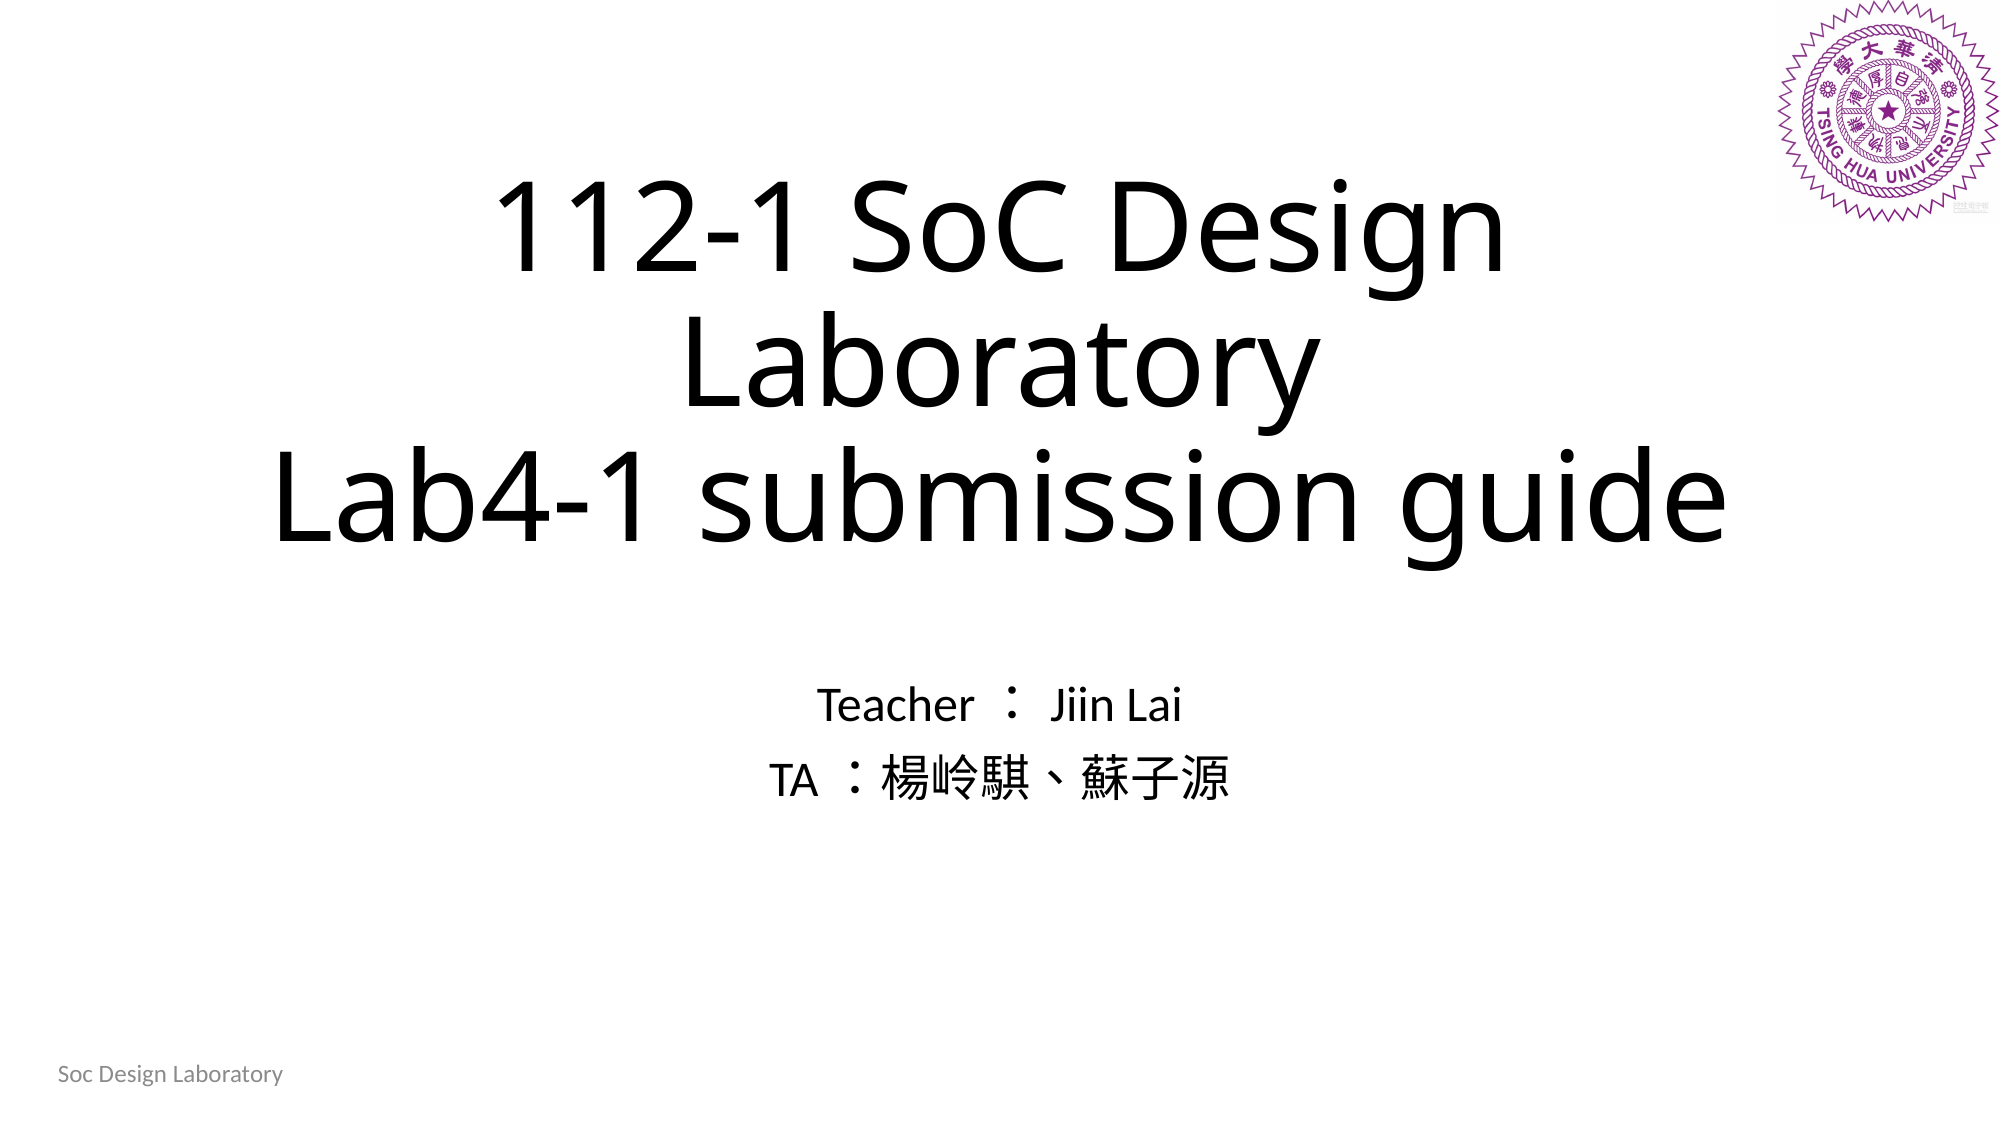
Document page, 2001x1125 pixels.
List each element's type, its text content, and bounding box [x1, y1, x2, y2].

text_box [249, 589, 1750, 862]
picture [1777, 0, 2000, 223]
slide_number Soc Design Laboratory [42, 1042, 493, 1103]
title 112-1 SoC Design Laboratory Lab4-1 submission guide [249, 184, 1750, 576]
